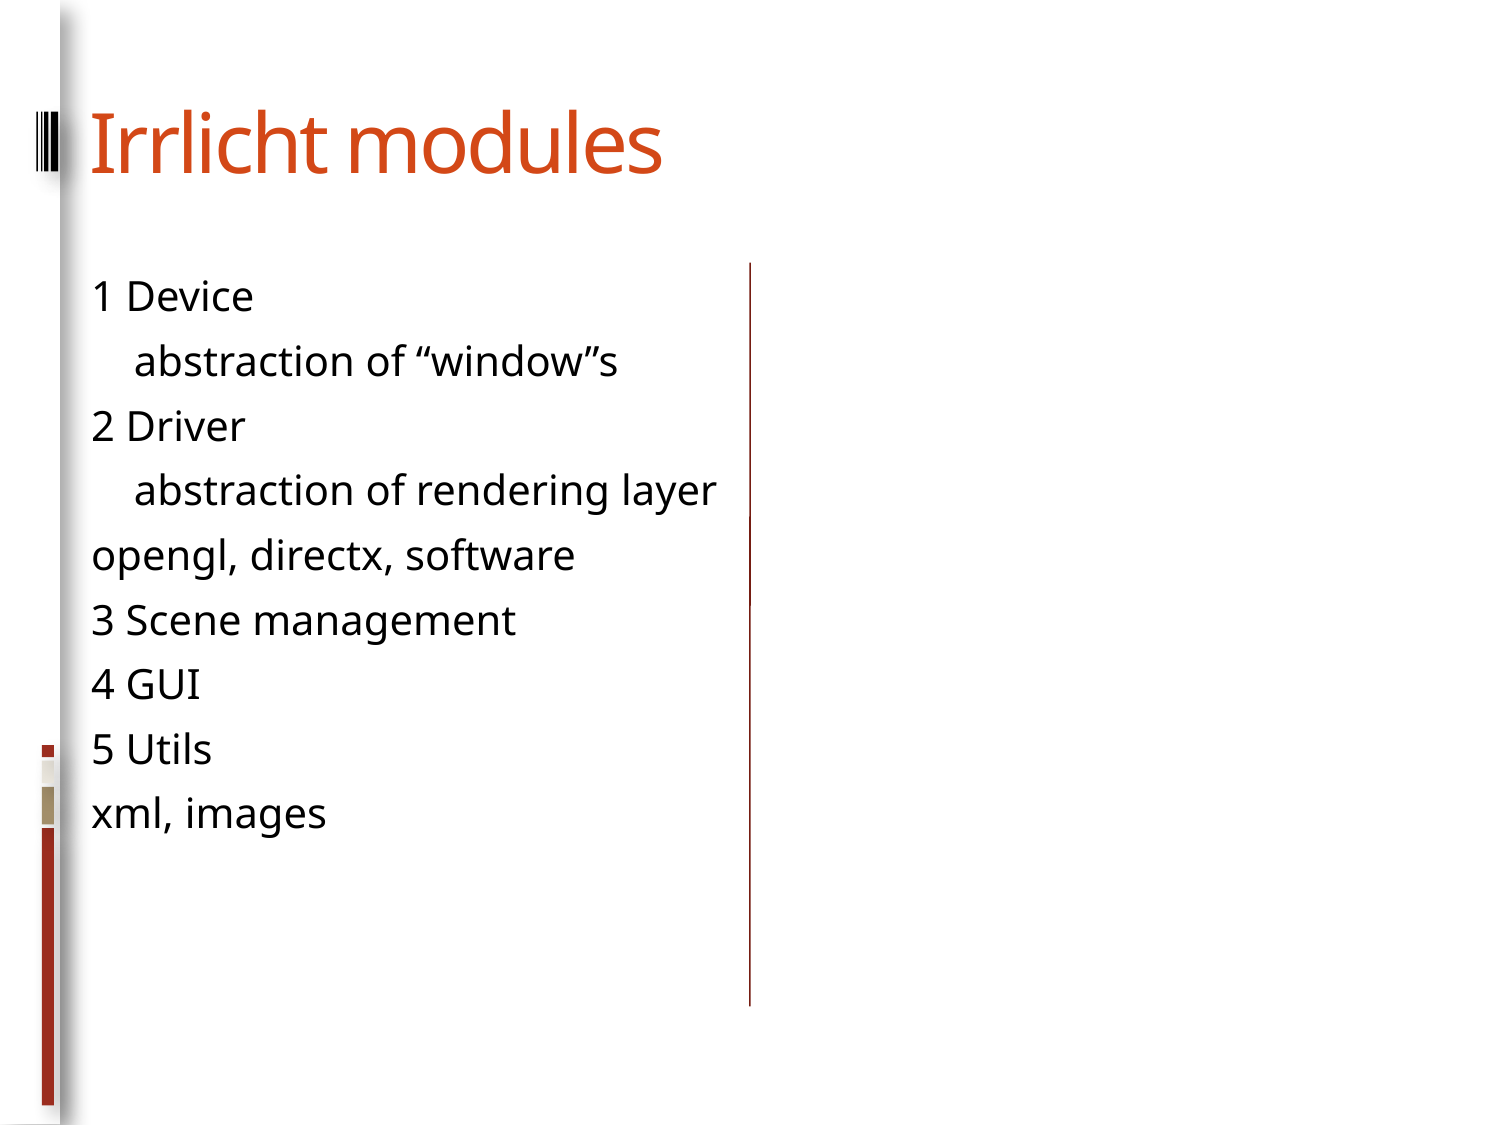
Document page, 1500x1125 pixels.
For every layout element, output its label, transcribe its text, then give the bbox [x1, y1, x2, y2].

title Irrlicht modules [75, 34, 1425, 247]
list 1 Device abstraction of “window”s 2 Driver abstraction of rendering layer opengl, directx, software 3 Scene management 4 GUI 5 Utils xml, images [76, 262, 739, 1005]
